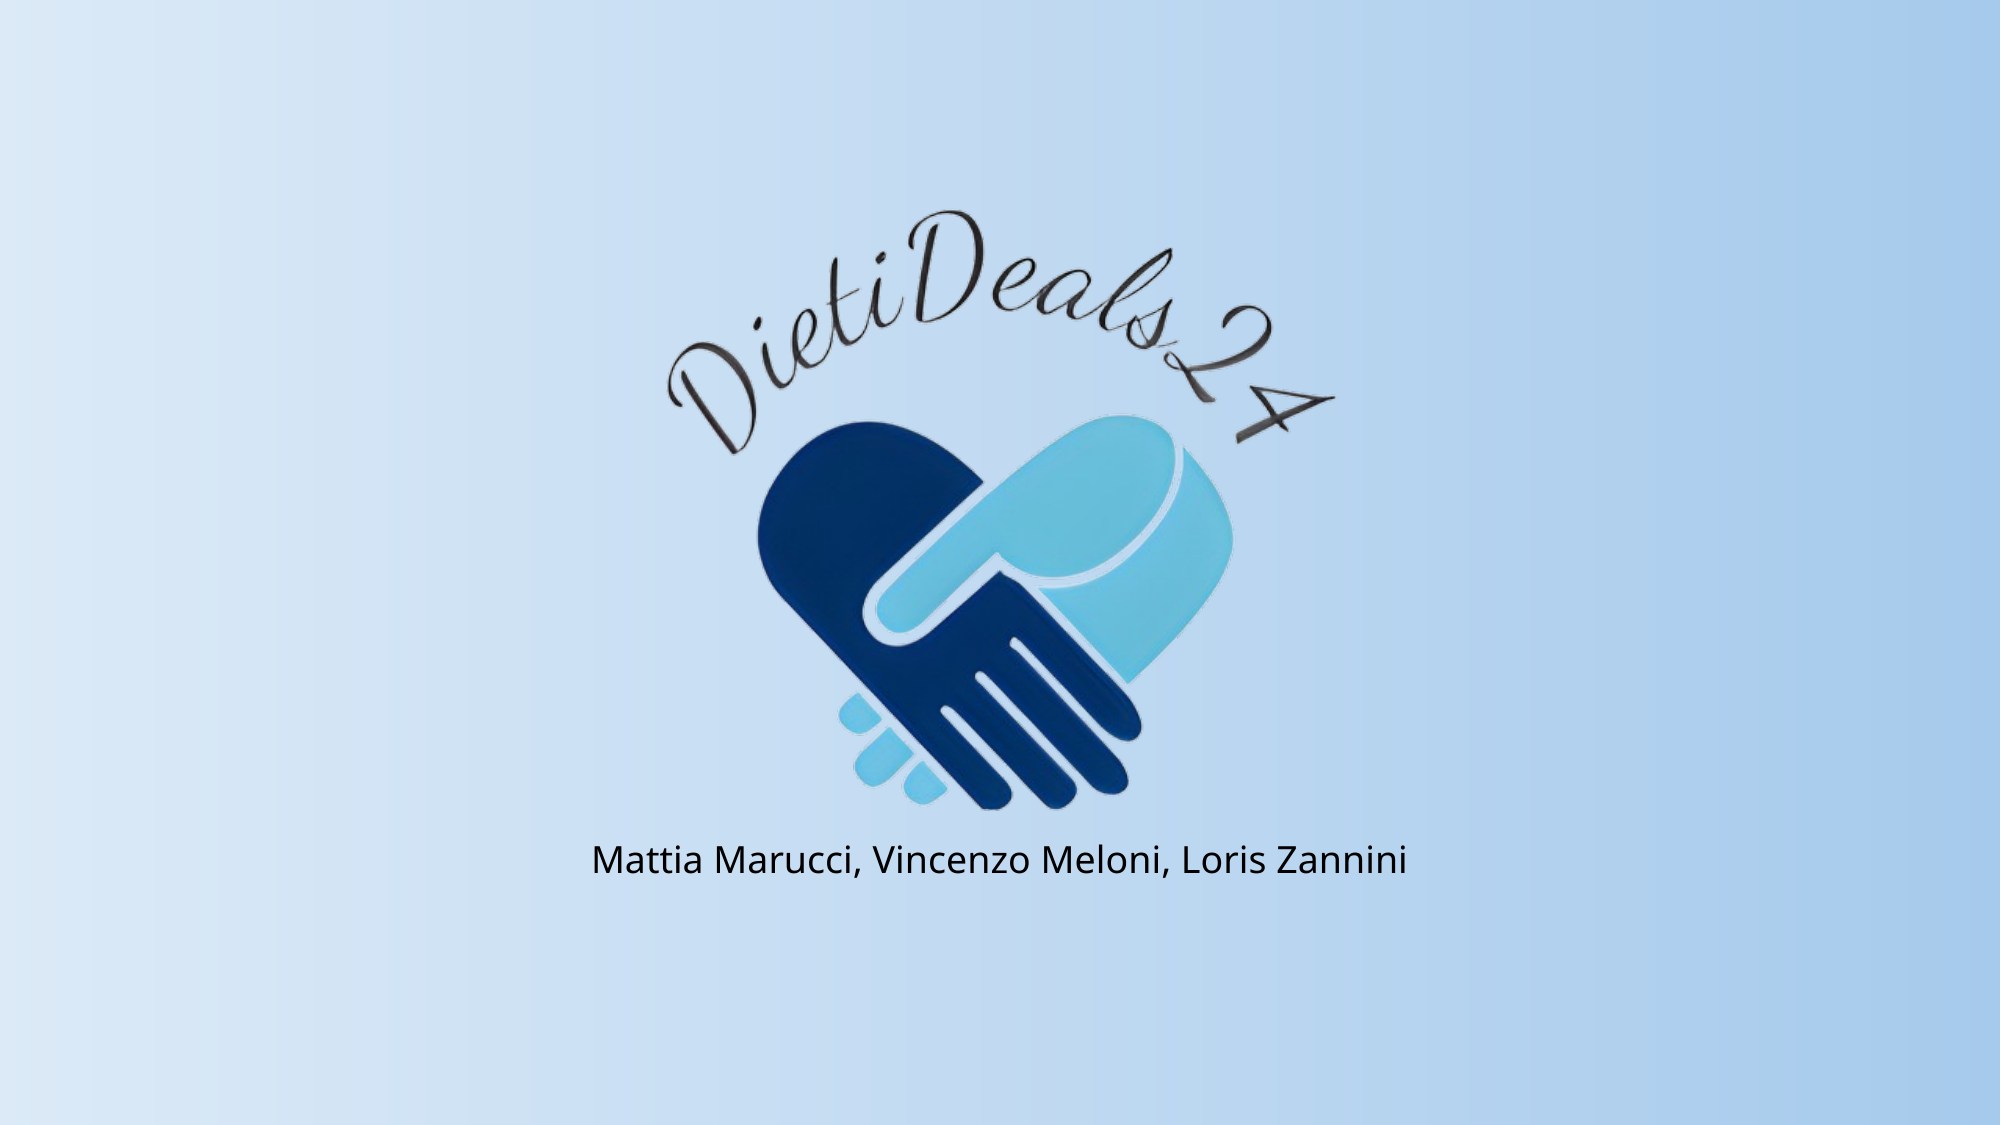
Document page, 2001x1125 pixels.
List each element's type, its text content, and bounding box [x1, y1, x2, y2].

subtitle Mattia Marucci, Vincenzo Meloni, Loris Zannini [249, 833, 1750, 1106]
picture [589, 128, 1411, 872]
